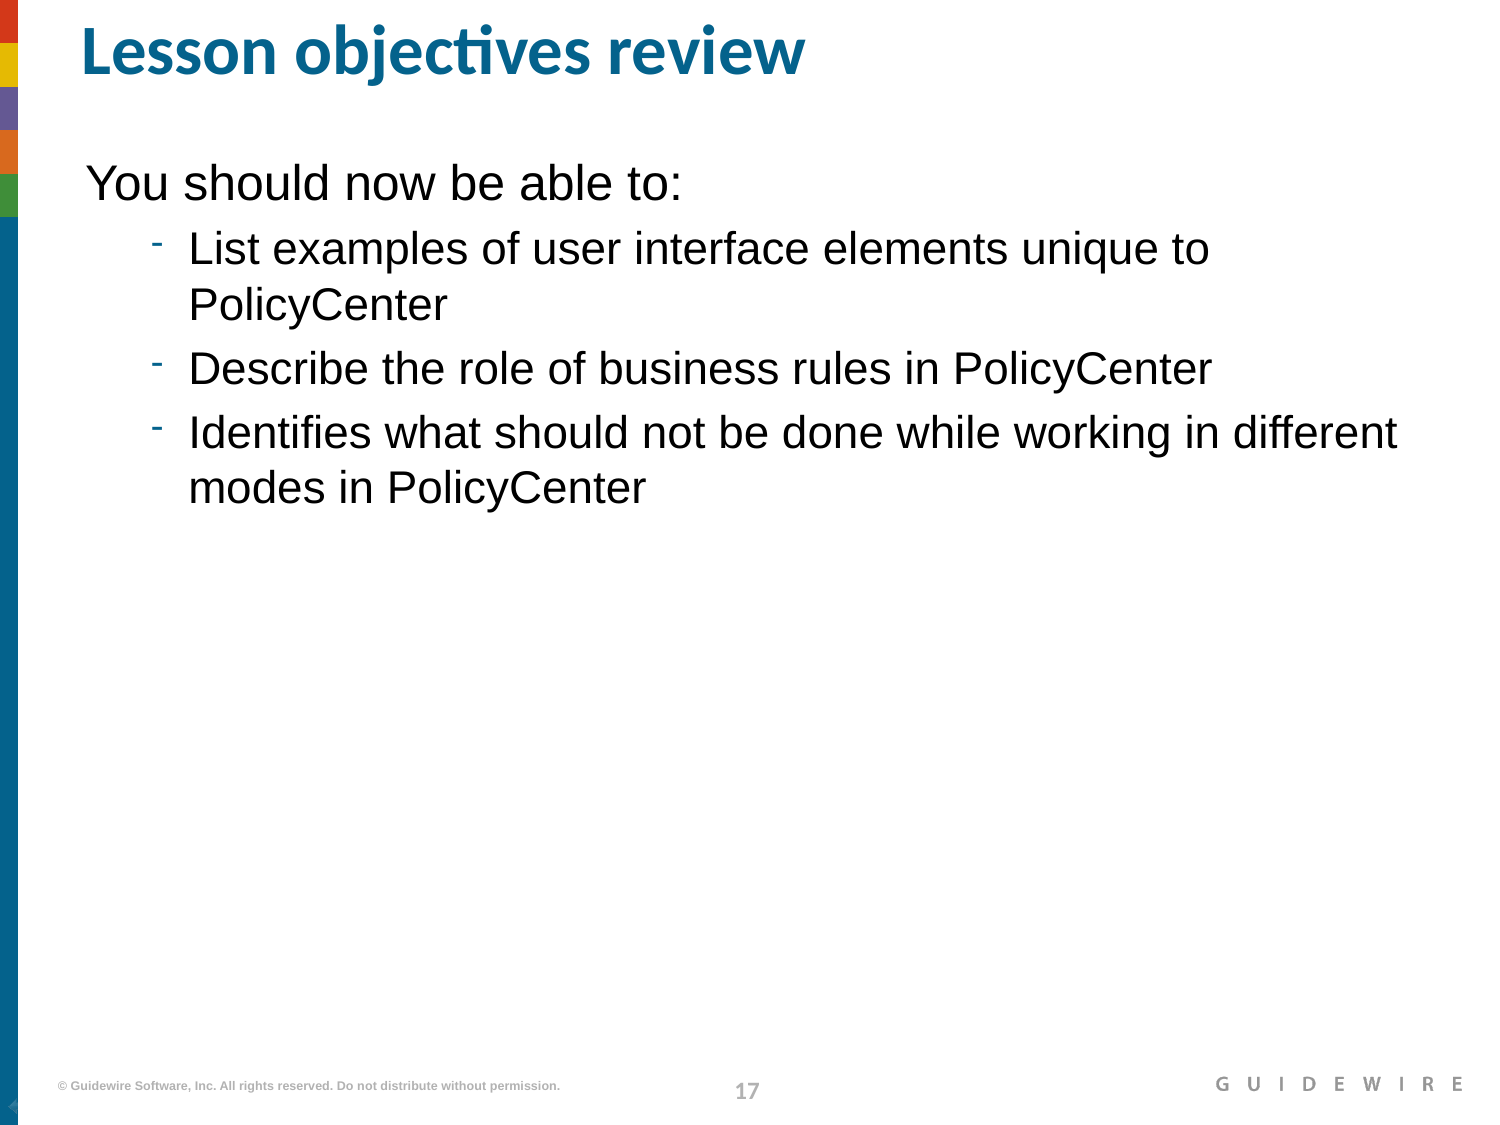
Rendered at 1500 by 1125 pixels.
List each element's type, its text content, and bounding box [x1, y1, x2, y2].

picture [0, 0, 18, 216]
title Lesson objectives review [81, 19, 1446, 142]
list You should now be able to: List examples of user interface elements unique to PolicyCenter Describe the role of business rules in PolicyCenter Identifies what should not be done while working in different modes in PolicyCenter [85, 149, 1450, 1050]
picture [1215, 1073, 1480, 1096]
picture [10, 1101, 18, 1111]
